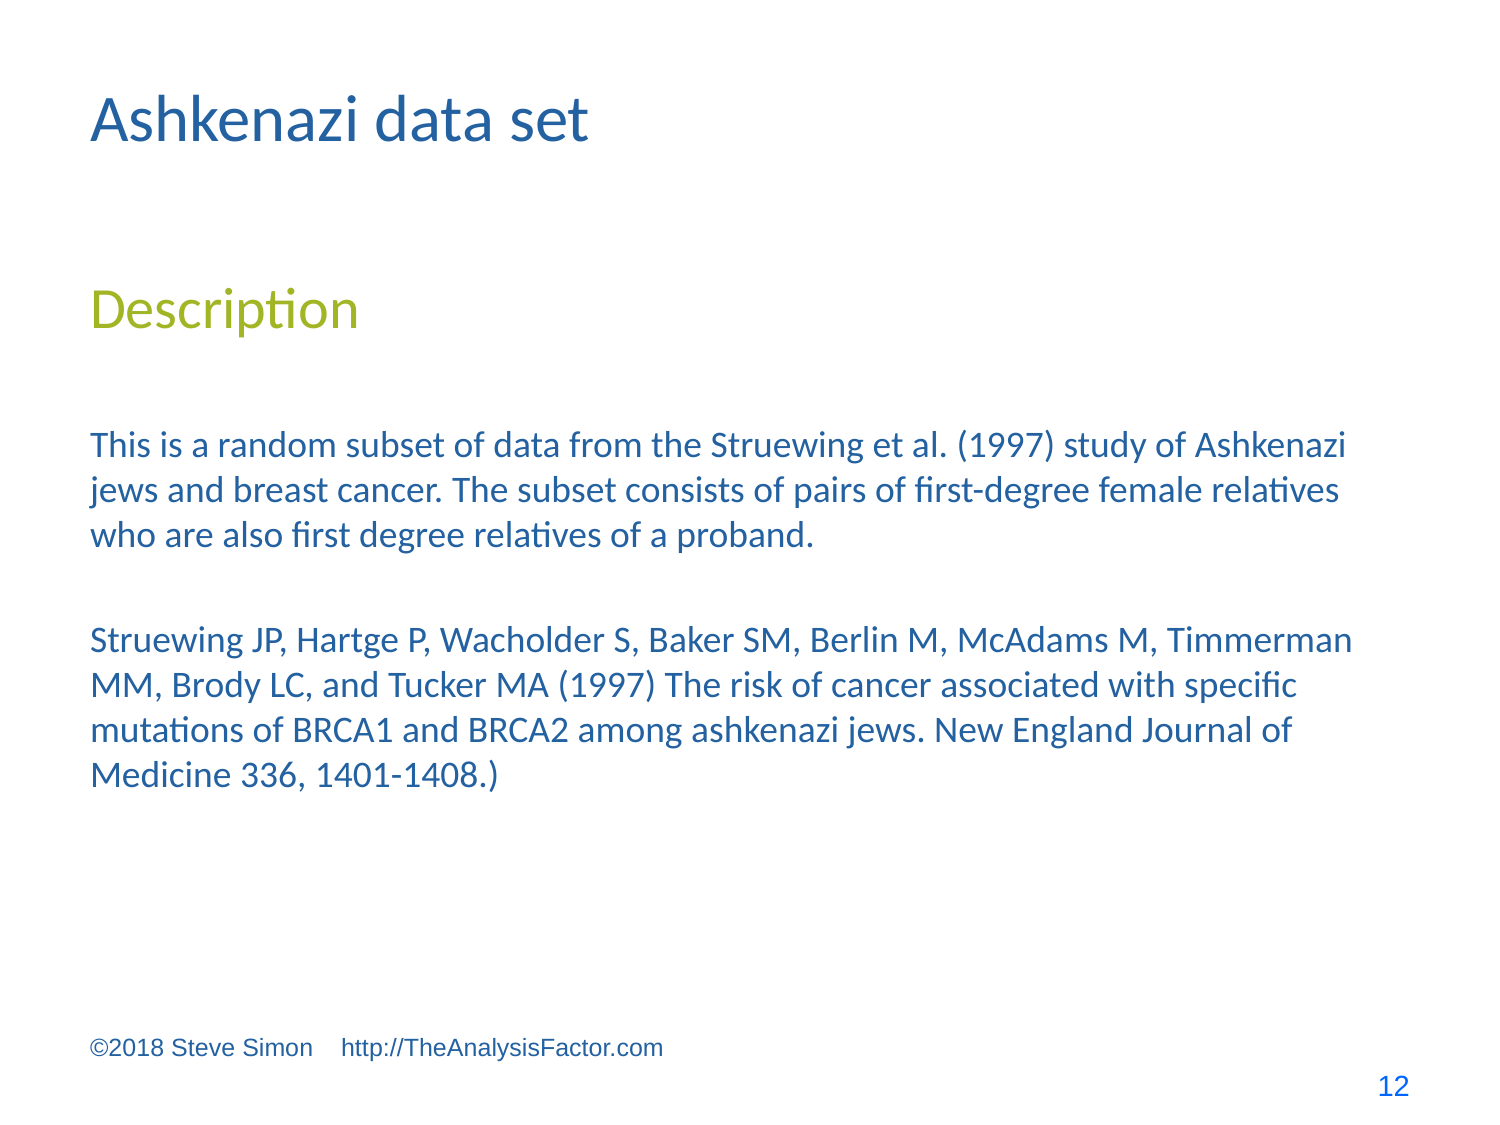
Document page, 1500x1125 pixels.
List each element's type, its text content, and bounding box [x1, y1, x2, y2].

footer ©2018 Steve Simon http://TheAnalysisFactor.com [75, 1024, 1338, 1103]
title Ashkenazi data set [75, 62, 1425, 163]
slide_number 12 [1275, 1025, 1425, 1104]
list Description [75, 262, 1425, 350]
list This is a random subset of data from the Struewing et al. (1997) study of Ashkenazi jews and breast cancer. The subset consists of pairs of first-degree female relatives who are also first degree relatives of a proband. Struewing JP, Hartge P, Wacholder S, Baker SM, Berlin M, McAdams M, Timmerman MM, Brody LC, and Tucker MA (1997) The risk of cancer associated with specific mutations of BRCA1 and BRCA2 among ashkenazi jews. New England Journal of Medicine 336, 1401-1408.) [75, 412, 1425, 800]
